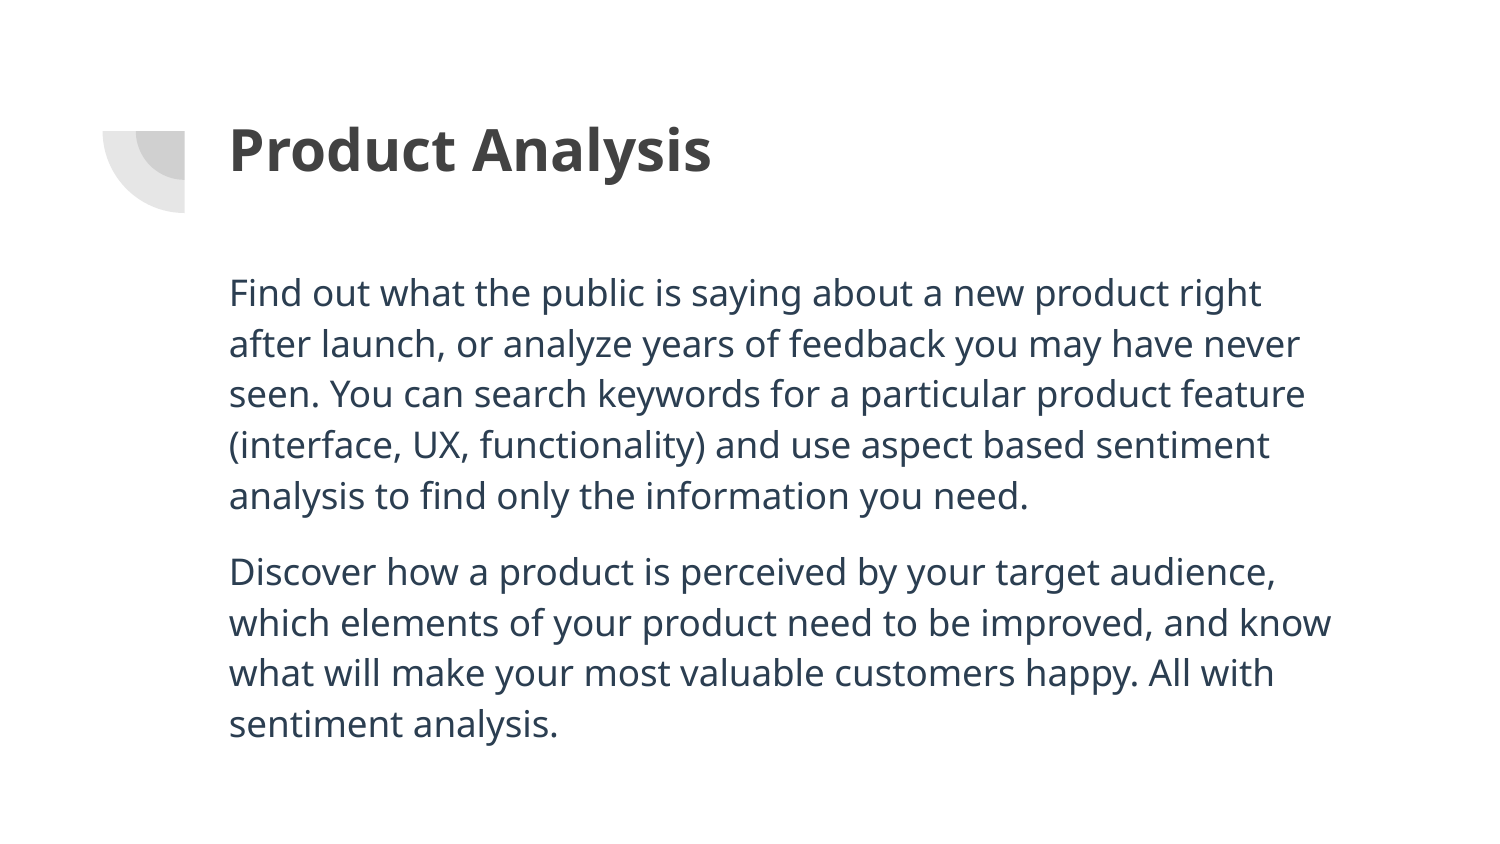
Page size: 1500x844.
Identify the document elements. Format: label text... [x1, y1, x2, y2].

list Find out what the public is saying about a new product right after launch, or analyze years of feedback you may have never seen. You can search keywords for a particular product feature (interface, UX, functionality) and use aspect based sentiment analysis to find only the information you need. Discover how a product is perceived by your target audience, which elements of your product need to be improved, and know what will make your most valuable customers happy. All with sentiment analysis. [213, 263, 1368, 665]
title Product Analysis [213, 98, 1368, 263]
